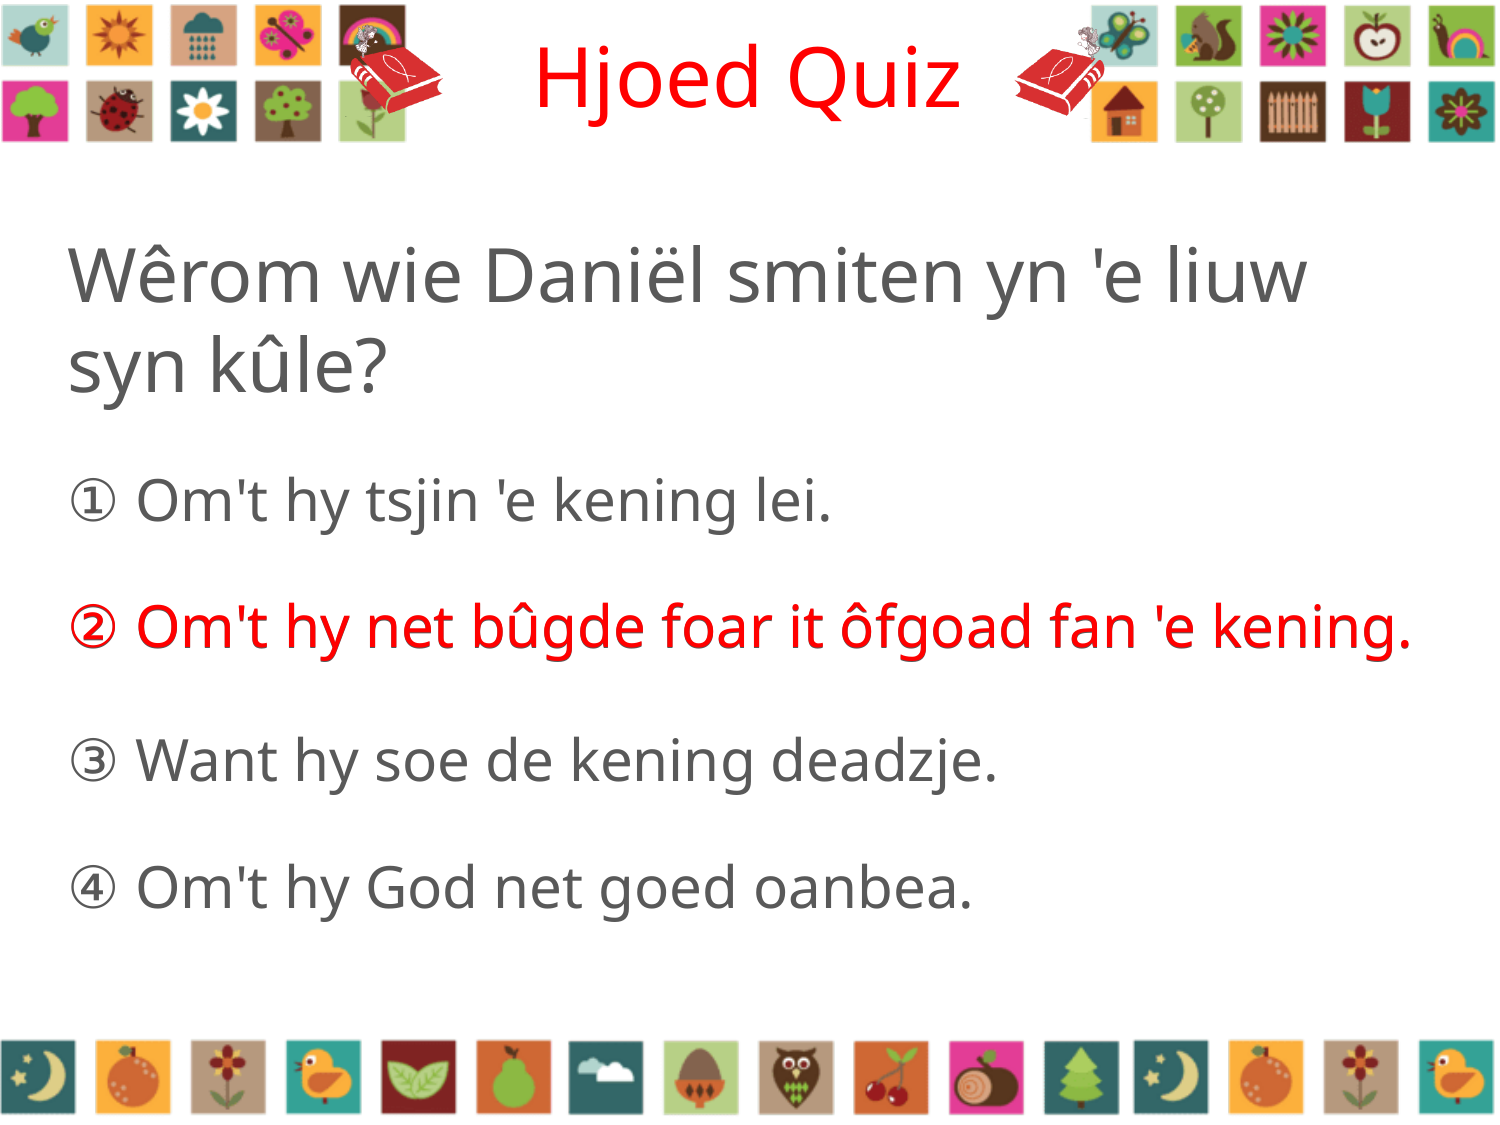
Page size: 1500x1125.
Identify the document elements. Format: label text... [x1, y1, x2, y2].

picture [982, 3, 1500, 150]
text_box Hjoed Quiz [425, 16, 1078, 131]
text_box ② Om't hy net bûgde foar it ôfgoad fan 'e kening. [53, 581, 1483, 667]
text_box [0, 1028, 1500, 1118]
text_box Wêrom wie Daniël smiten yn 'e liuw syn kûle? [53, 219, 1436, 415]
picture [0, 3, 475, 150]
text_box ③ Want hy soe de kening deadzje. [53, 716, 1483, 801]
text_box ④ Om't hy God net goed oanbea. [53, 842, 1483, 928]
text_box ① Om't hy tsjin 'e kening lei. [53, 456, 1436, 541]
